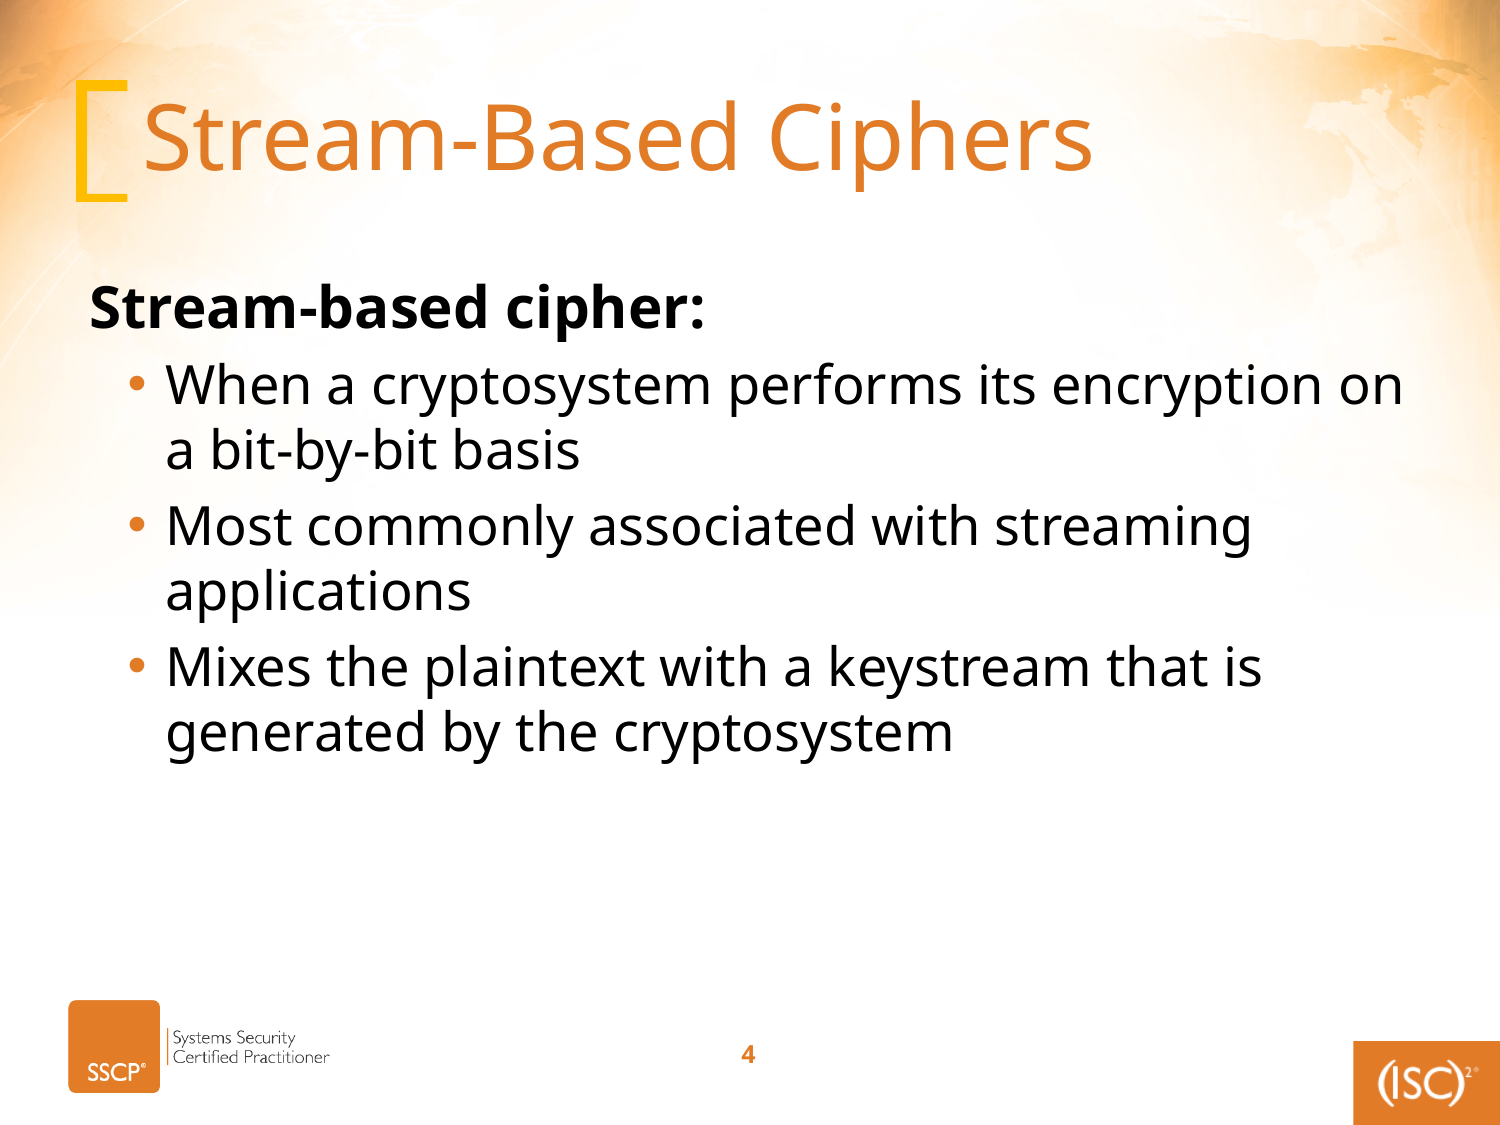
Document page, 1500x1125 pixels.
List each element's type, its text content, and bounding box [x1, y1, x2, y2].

list Stream-based cipher: When a cryptosystem performs its encryption on a bit-by-bit basis Most commonly associated with streaming applications Mixes the plaintext with a keystream that is generated by the cryptosystem [75, 262, 1425, 965]
title Stream-Based Ciphers [127, 75, 1443, 213]
picture [0, 0, 1500, 615]
picture [60, 993, 417, 1100]
